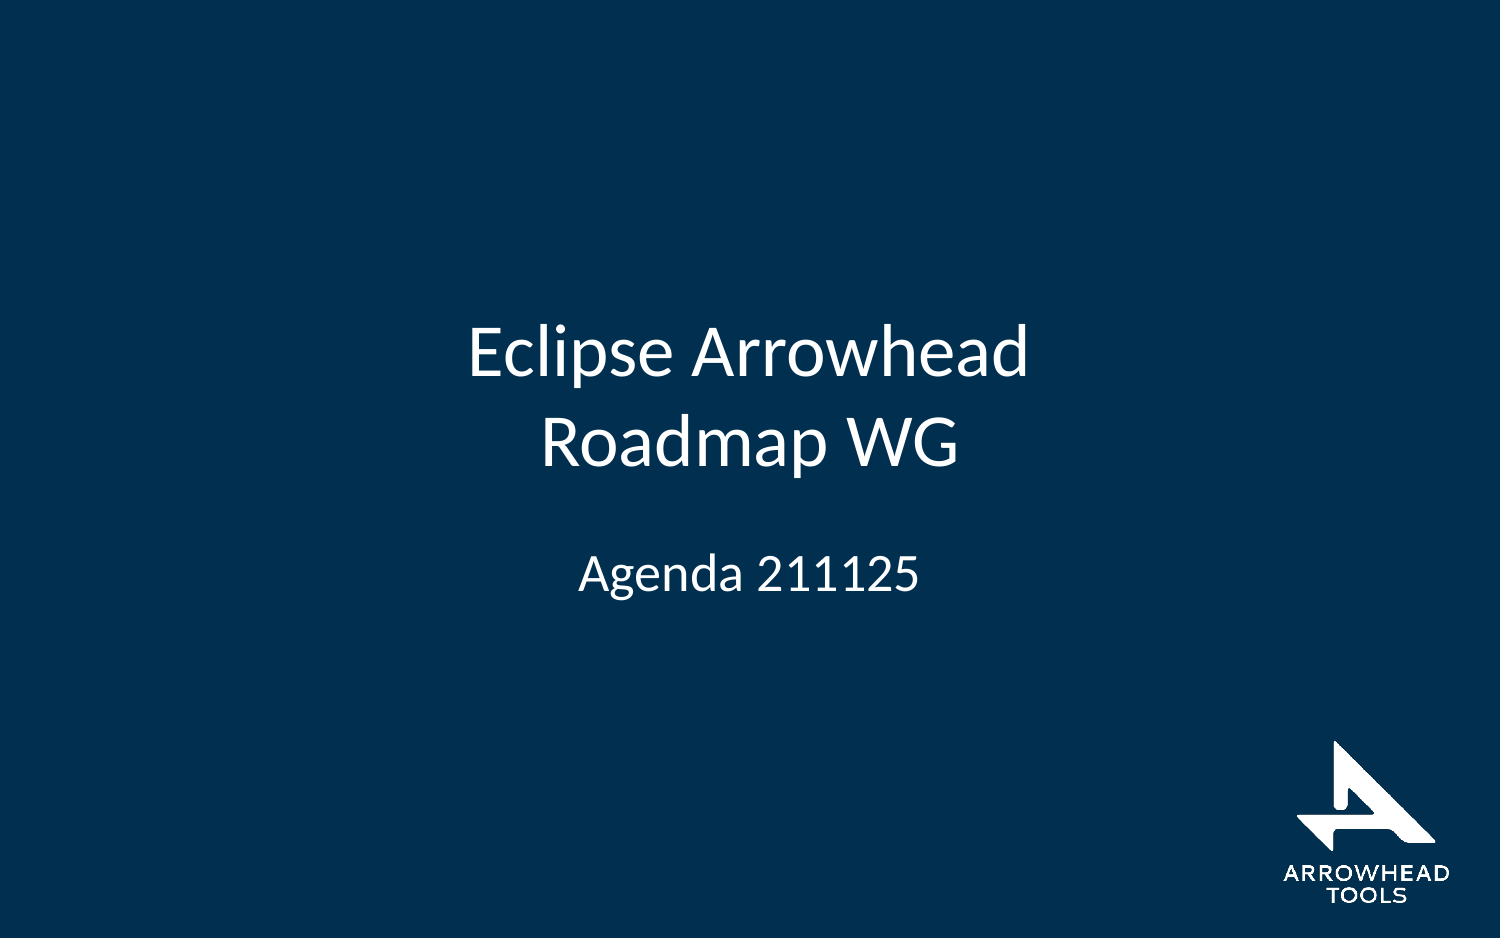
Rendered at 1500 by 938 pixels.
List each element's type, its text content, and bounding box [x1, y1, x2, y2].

title Eclipse Arrowhead Roadmap WG [218, 290, 1282, 493]
list Agenda 211125 [311, 530, 1189, 772]
picture [1283, 741, 1449, 903]
